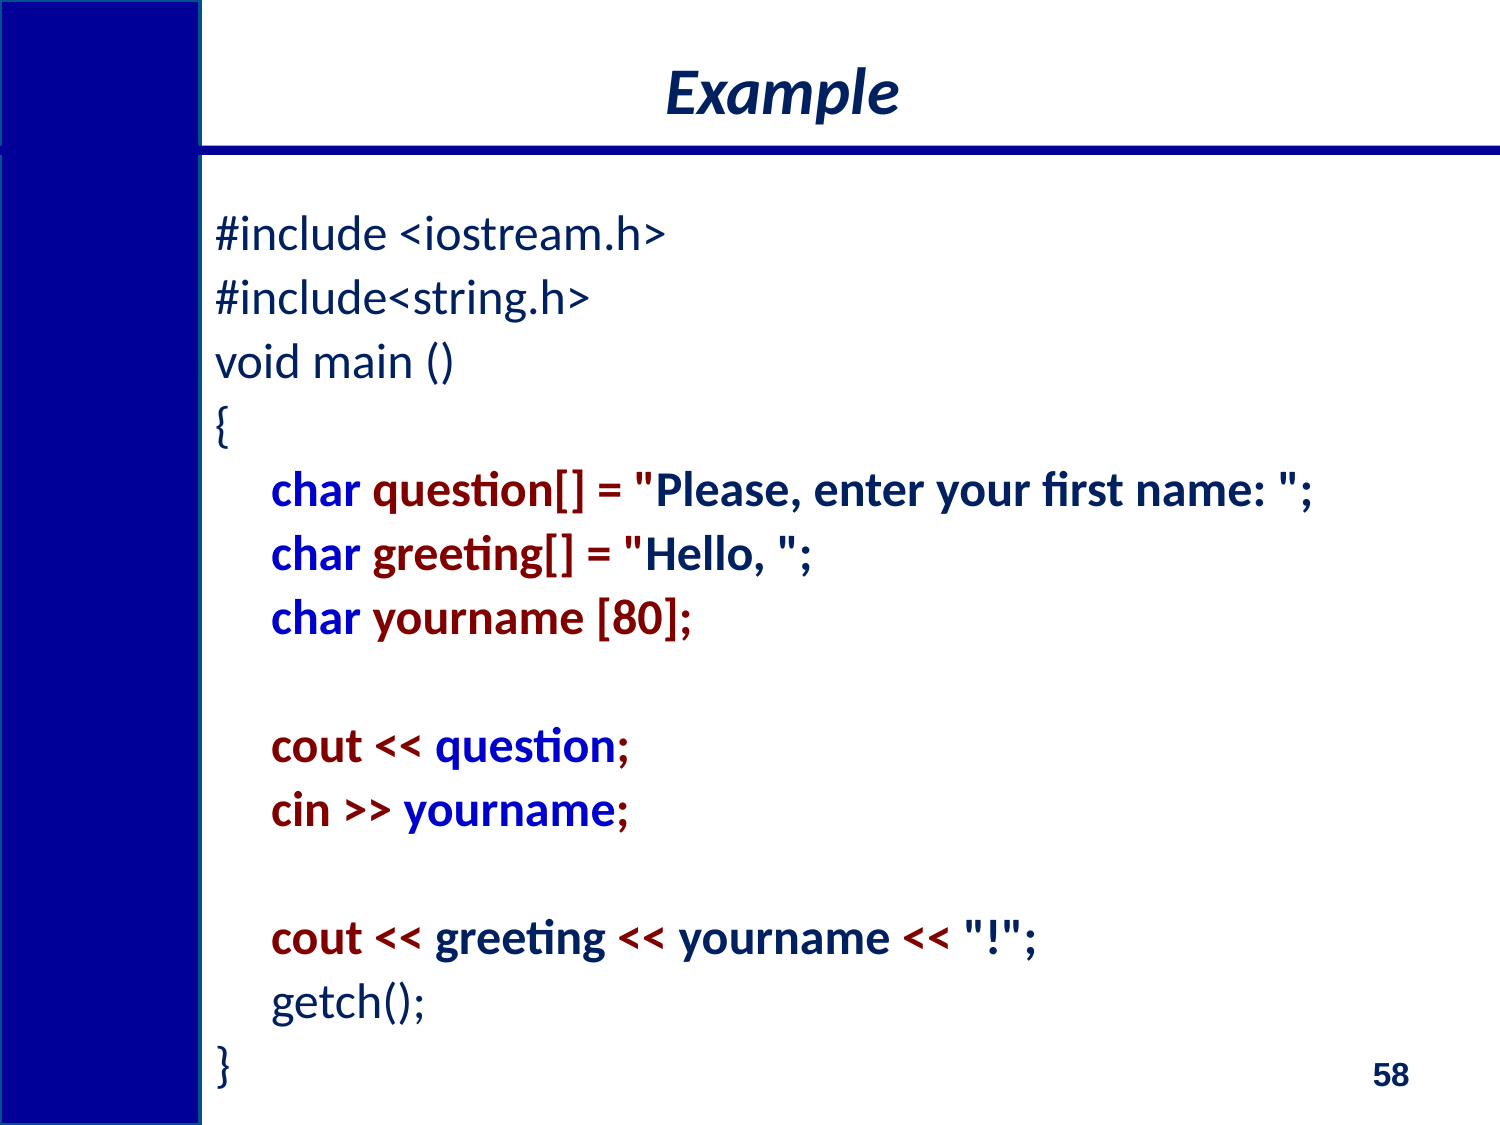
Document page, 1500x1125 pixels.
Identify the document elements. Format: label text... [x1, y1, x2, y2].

title Example [200, 24, 1375, 138]
list #include <iostream.h> #include<string.h> void main () { char question[] = "Please, enter your first name: "; char greeting[] = "Hello, "; char yourname [80]; cout << question; cin >> yourname; cout << greeting << yourname << "!"; getch(); } [200, 200, 1500, 1030]
slide_number 58 [1312, 1042, 1425, 1103]
